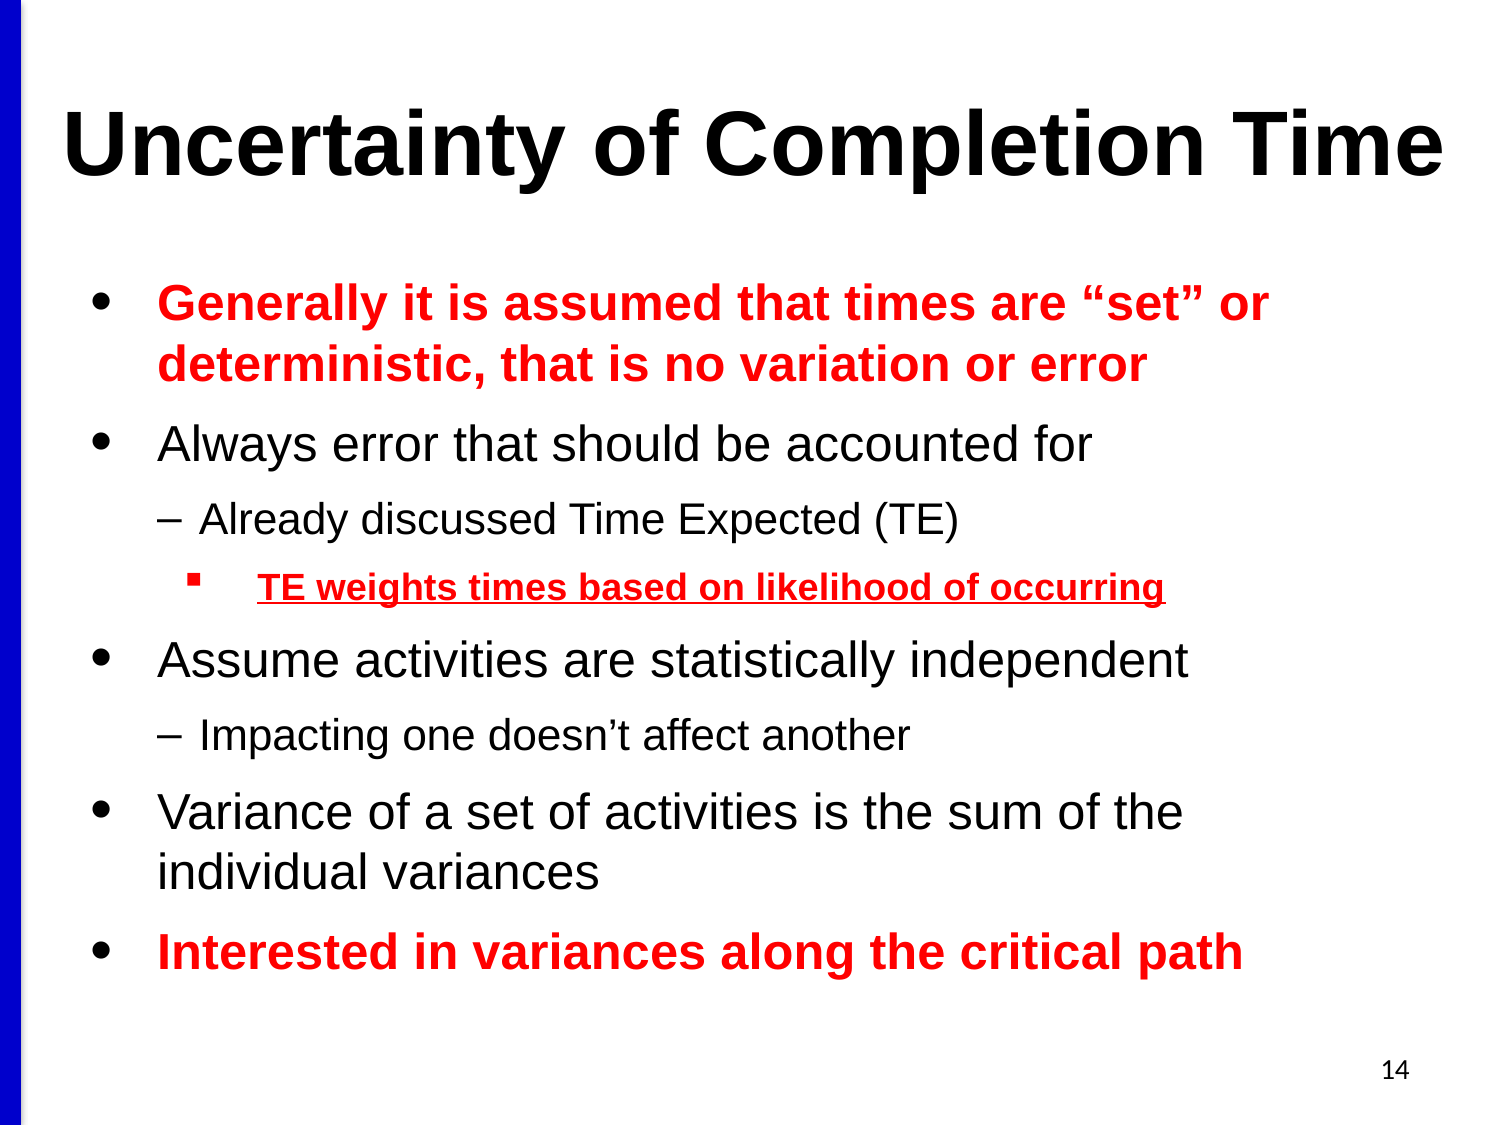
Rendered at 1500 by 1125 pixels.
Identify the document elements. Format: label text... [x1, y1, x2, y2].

slide_number 14 [1074, 1042, 1425, 1103]
list Generally it is assumed that times are “set” or deterministic, that is no variation or error Always error that should be accounted for Already discussed Time Expected (TE) TE weights times based on likelihood of occurring Assume activities are statistically independent Impacting one doesn’t affect another Variance of a set of activities is the sum of the individual variances Interested in variances along the critical path [75, 262, 1425, 1005]
title Uncertainty of Completion Time [10, 45, 1500, 233]
